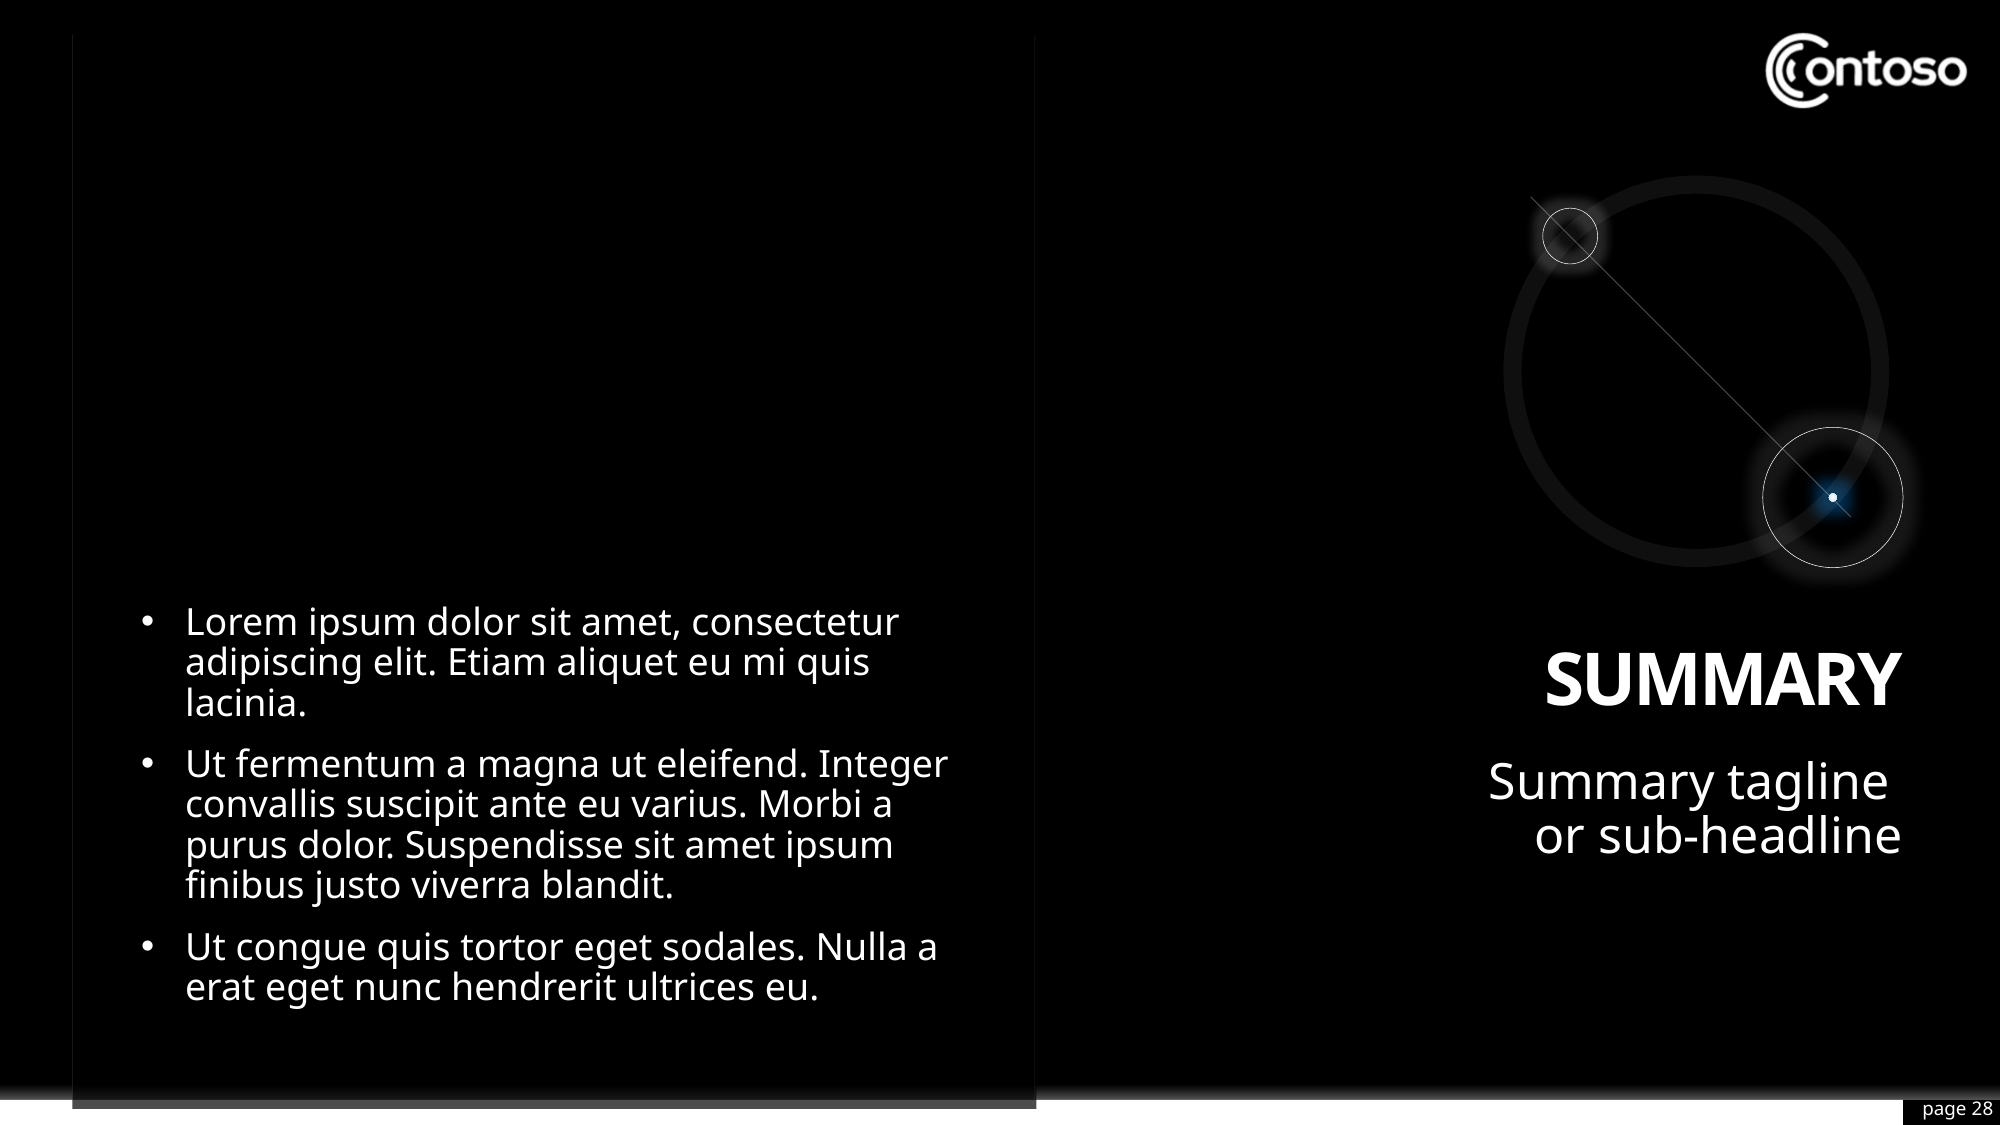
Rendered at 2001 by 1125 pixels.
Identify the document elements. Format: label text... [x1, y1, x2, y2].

list Lorem ipsum dolor sit amet, consectetur adipiscing elit. Etiam aliquet eu mi quis lacinia. Ut fermentum a magna ut eleifend. Integer convallis suscipit ante eu varius. Morbi a purus dolor. Suspendisse sit amet ipsum finibus justo viverra blandit. Ut congue quis tortor eget sodales. Nulla a erat eget nunc hendrerit ultrices eu. [141, 602, 966, 1051]
subtitle Summary tagline or sub-headline [1068, 755, 1904, 1052]
picture [1758, 26, 1974, 110]
title Summary [1068, 602, 1904, 721]
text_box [1512, 184, 1904, 568]
slide_number page 28 [1903, 1096, 1994, 1123]
